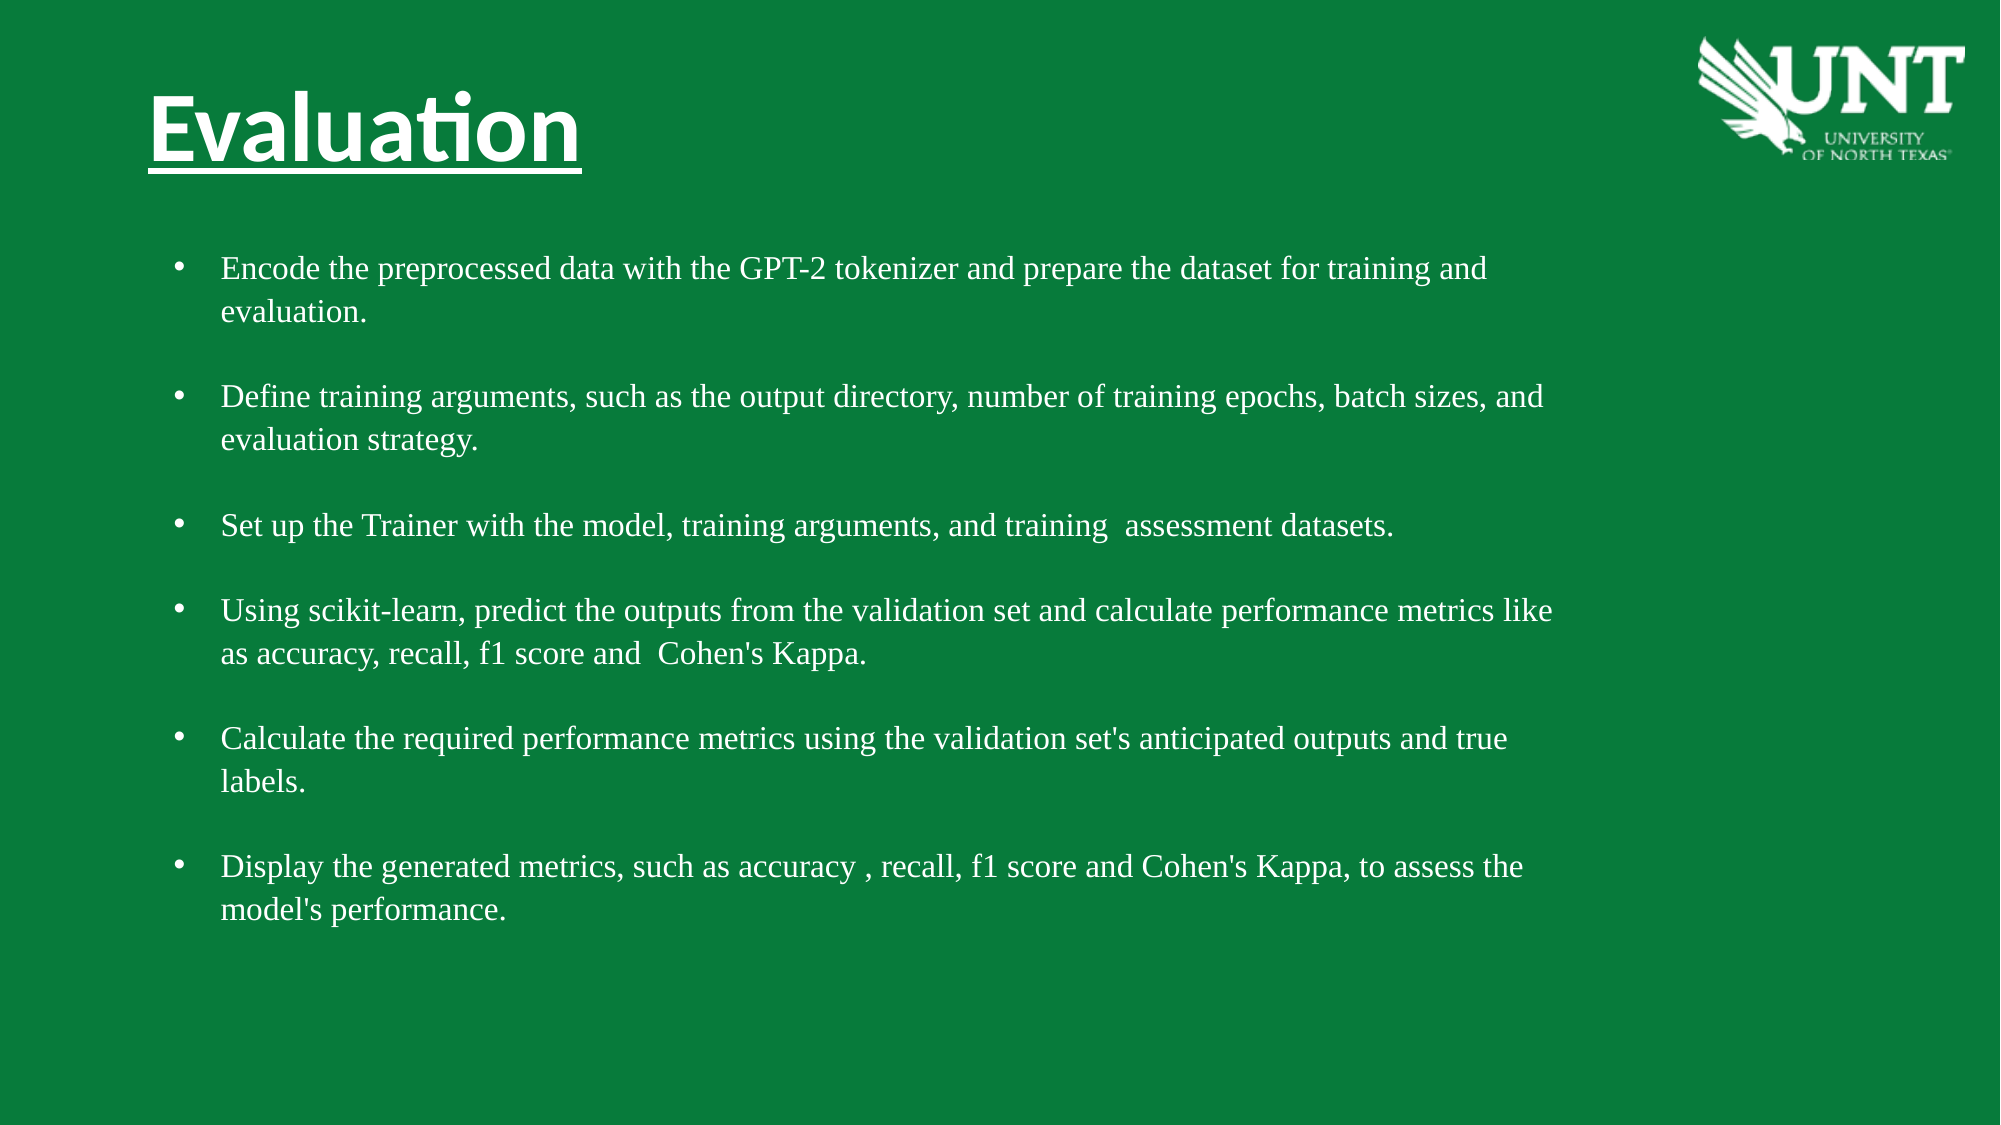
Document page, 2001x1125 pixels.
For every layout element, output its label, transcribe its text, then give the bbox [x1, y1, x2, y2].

list Encode the preprocessed data with the GPT-2 tokenizer and prepare the dataset for training and evaluation. Define training arguments, such as the output directory, number of training epochs, batch sizes, and evaluation strategy. Set up the Trainer with the model, training arguments, and training assessment datasets. Using scikit-learn, predict the outputs from the validation set and calculate performance metrics like as accuracy, recall, f1 score and Cohen's Kappa. Calculate the required performance metrics using the validation set's anticipated outputs and true labels. Display the generated metrics, such as accuracy , recall, f1 score and Cohen's Kappa, to assess the model's performance. [158, 236, 1581, 638]
list Evaluation [133, 67, 1648, 211]
